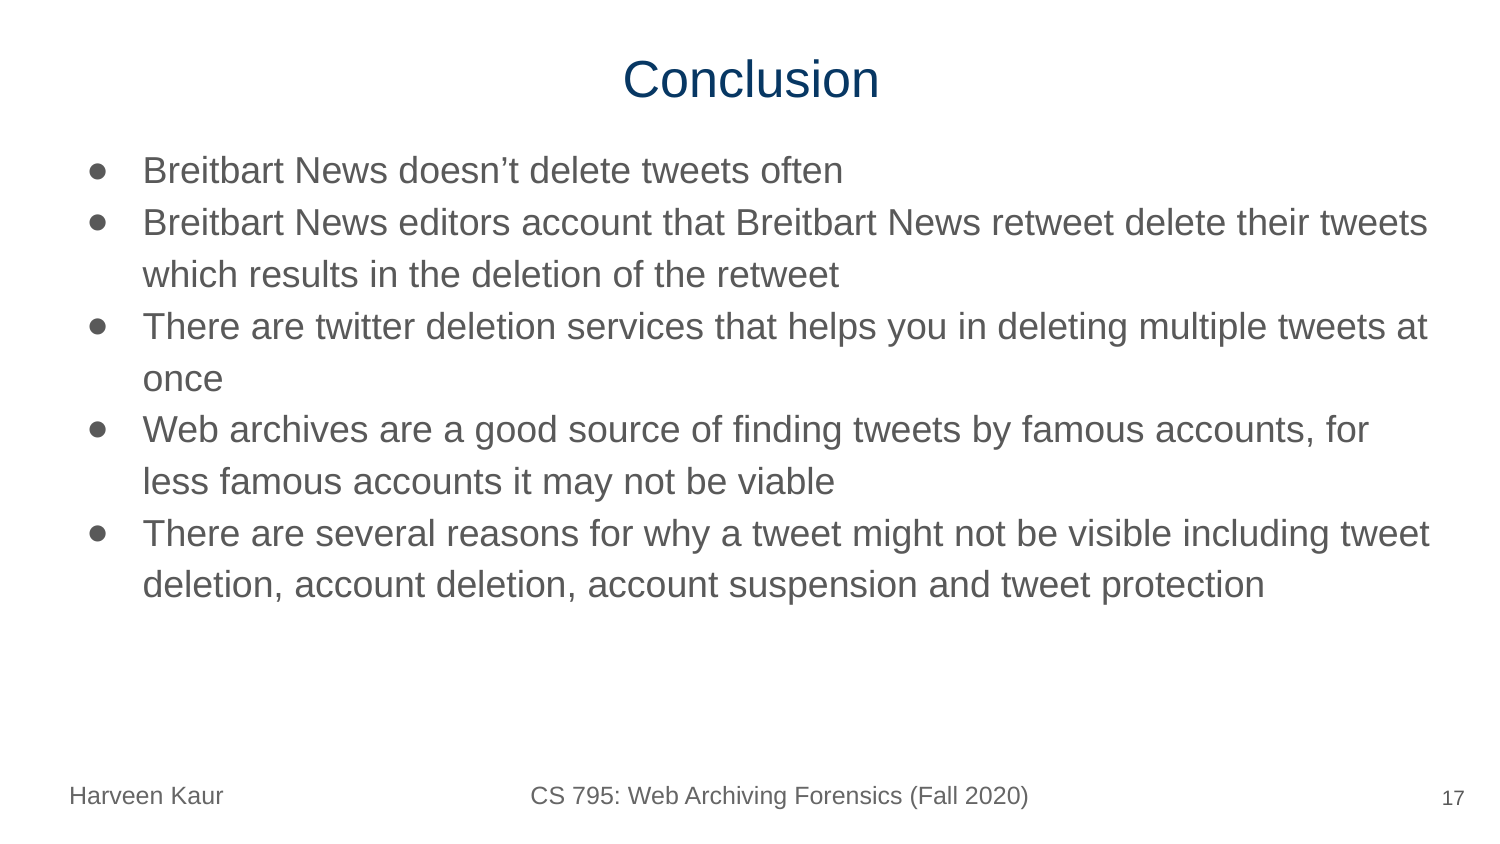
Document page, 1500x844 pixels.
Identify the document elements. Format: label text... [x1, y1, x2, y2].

text_box Harveen Kaur CS 795: Web Archiving Forensics (Fall 2020) [54, 764, 1449, 844]
list Breitbart News doesn’t delete tweets often Breitbart News editors account that Breitbart News retweet delete their tweets which results in the deletion of the retweet There are twitter deletion services that helps you in deleting multiple tweets at once Web archives are a good source of finding tweets by famous accounts, for less famous accounts it may not be viable There are several reasons for why a tweet might not be visible including tweet deletion, account deletion, account suspension and tweet protection [52, 124, 1451, 686]
title Conclusion [52, 30, 1451, 124]
slide_number ‹#› [1449, 764, 1480, 830]
